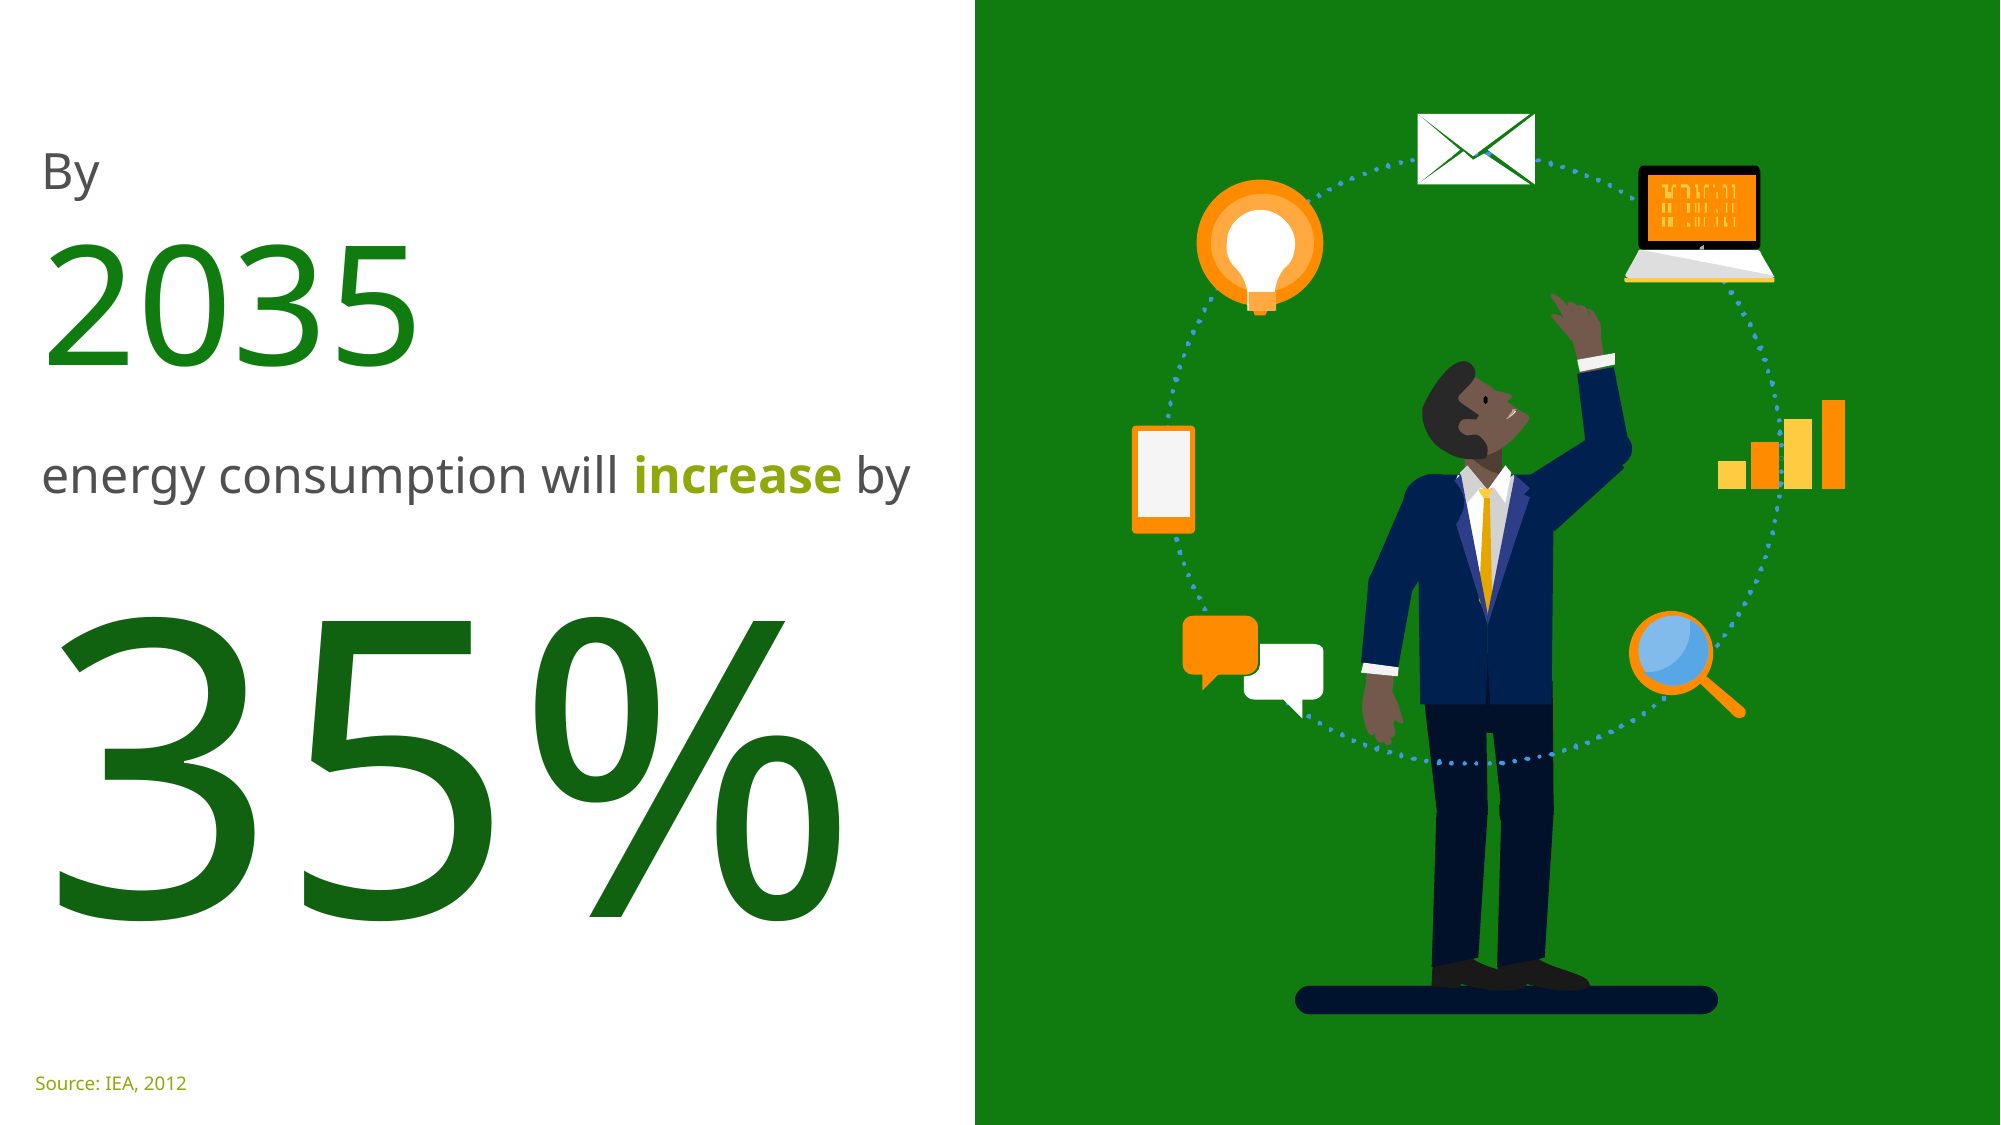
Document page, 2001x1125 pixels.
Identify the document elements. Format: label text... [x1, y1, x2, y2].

text_box Source: IEA, 2012 [35, 1070, 702, 1095]
picture [973, 0, 2000, 1125]
text_box By 2035 energy consumption will increase by 35% [27, 131, 968, 1009]
